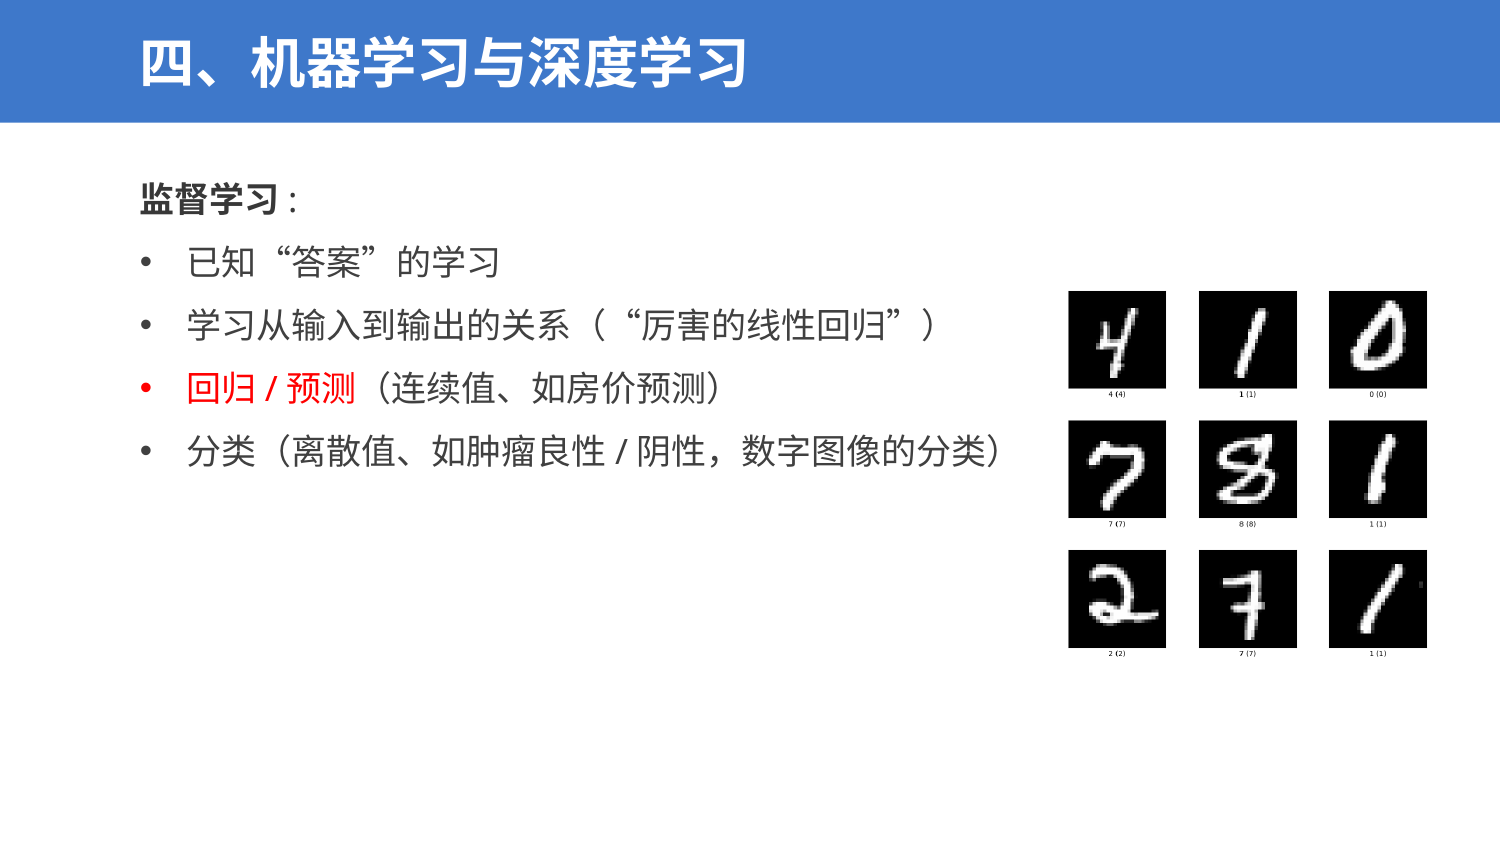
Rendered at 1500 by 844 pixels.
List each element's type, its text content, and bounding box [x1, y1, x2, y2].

picture [1061, 281, 1437, 661]
text_box 监督学习: 已知“答案”的学习 学习从输入到输出的关系（“厉害的线性回归”） 回归/预测（连续值、如房价预测） 分类（离散值、如肿瘤良性/阴性，数字图像的分类） [124, 149, 1471, 765]
text_box [0, 0, 1500, 123]
text_box 四、机器学习与深度学习 [125, 15, 1406, 107]
